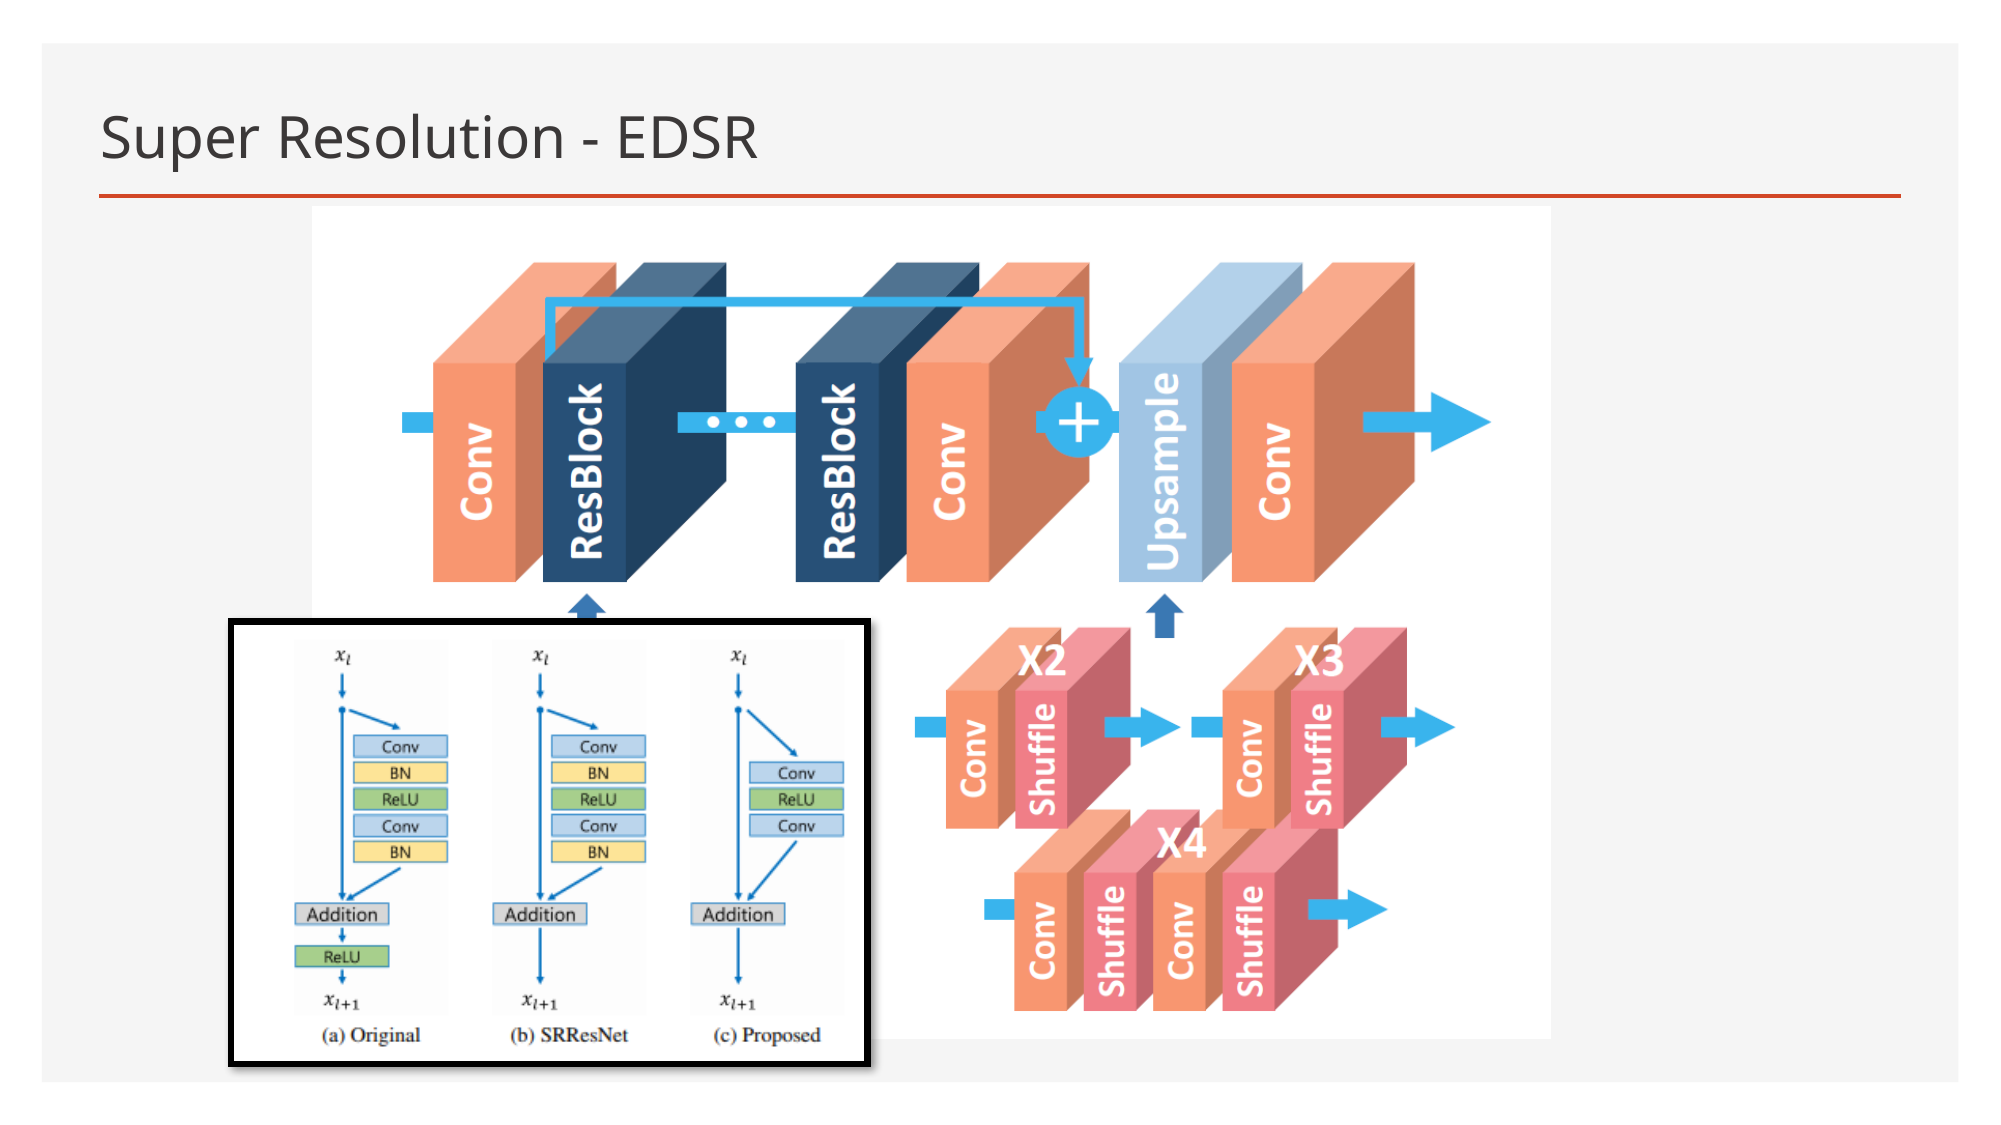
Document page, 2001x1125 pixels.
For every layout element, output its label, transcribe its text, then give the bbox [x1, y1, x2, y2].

picture [233, 206, 1551, 1061]
title Super Resolution - EDSR [85, 73, 1584, 179]
